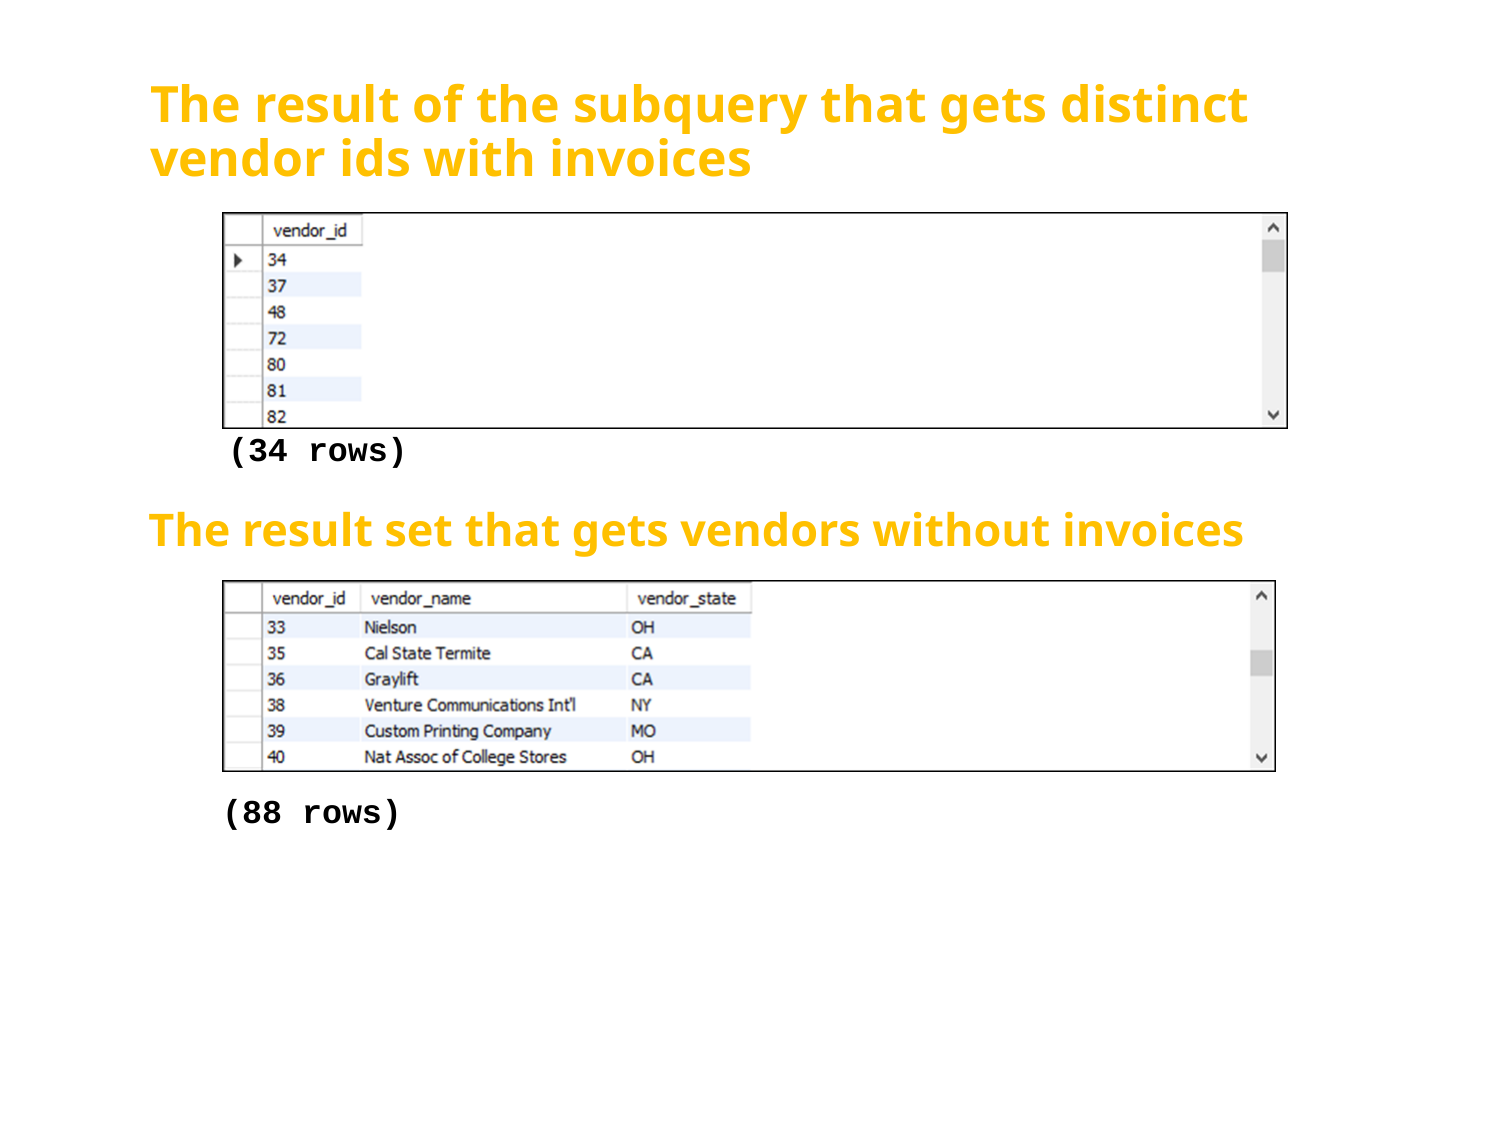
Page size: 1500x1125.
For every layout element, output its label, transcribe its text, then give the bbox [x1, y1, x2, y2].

list The result set that gets vendors without invoices [133, 500, 1346, 575]
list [222, 580, 1276, 772]
list (88 rows) [150, 787, 1363, 863]
list (34 rows) [212, 425, 1425, 513]
title The result of the subquery that gets distinct vendor ids with invoices [150, 38, 1350, 227]
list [222, 212, 1288, 429]
